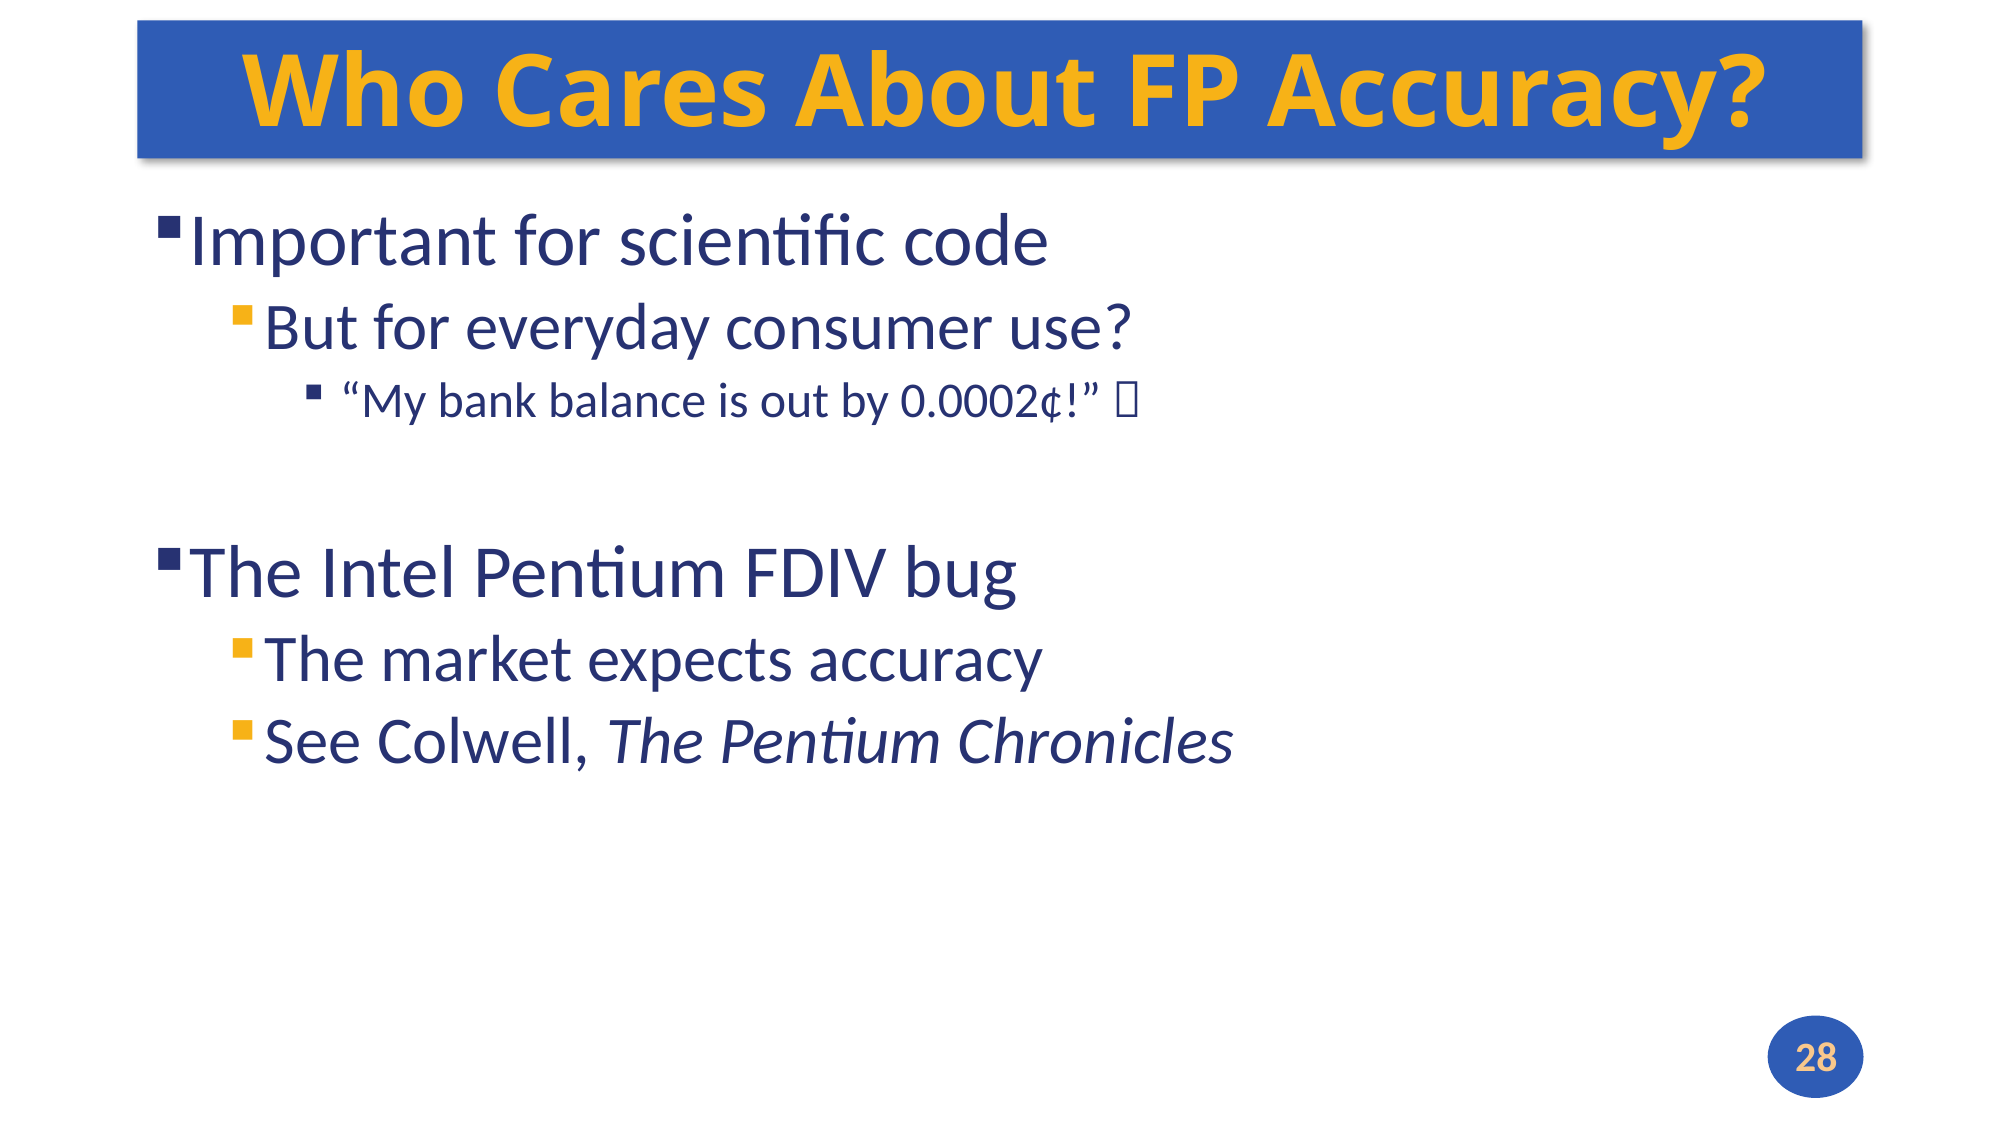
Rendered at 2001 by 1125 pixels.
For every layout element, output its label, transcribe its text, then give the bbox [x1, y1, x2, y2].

title Who Cares About FP Accuracy? [137, 17, 1863, 156]
slide_number 28 [1767, 1015, 1866, 1095]
list Important for scientific code But for everyday consumer use? “My bank balance is out by 0.0002¢!”  The Intel Pentium FDIV bug The market expects accuracy See Colwell, The Pentium Chronicles [137, 193, 1863, 1014]
